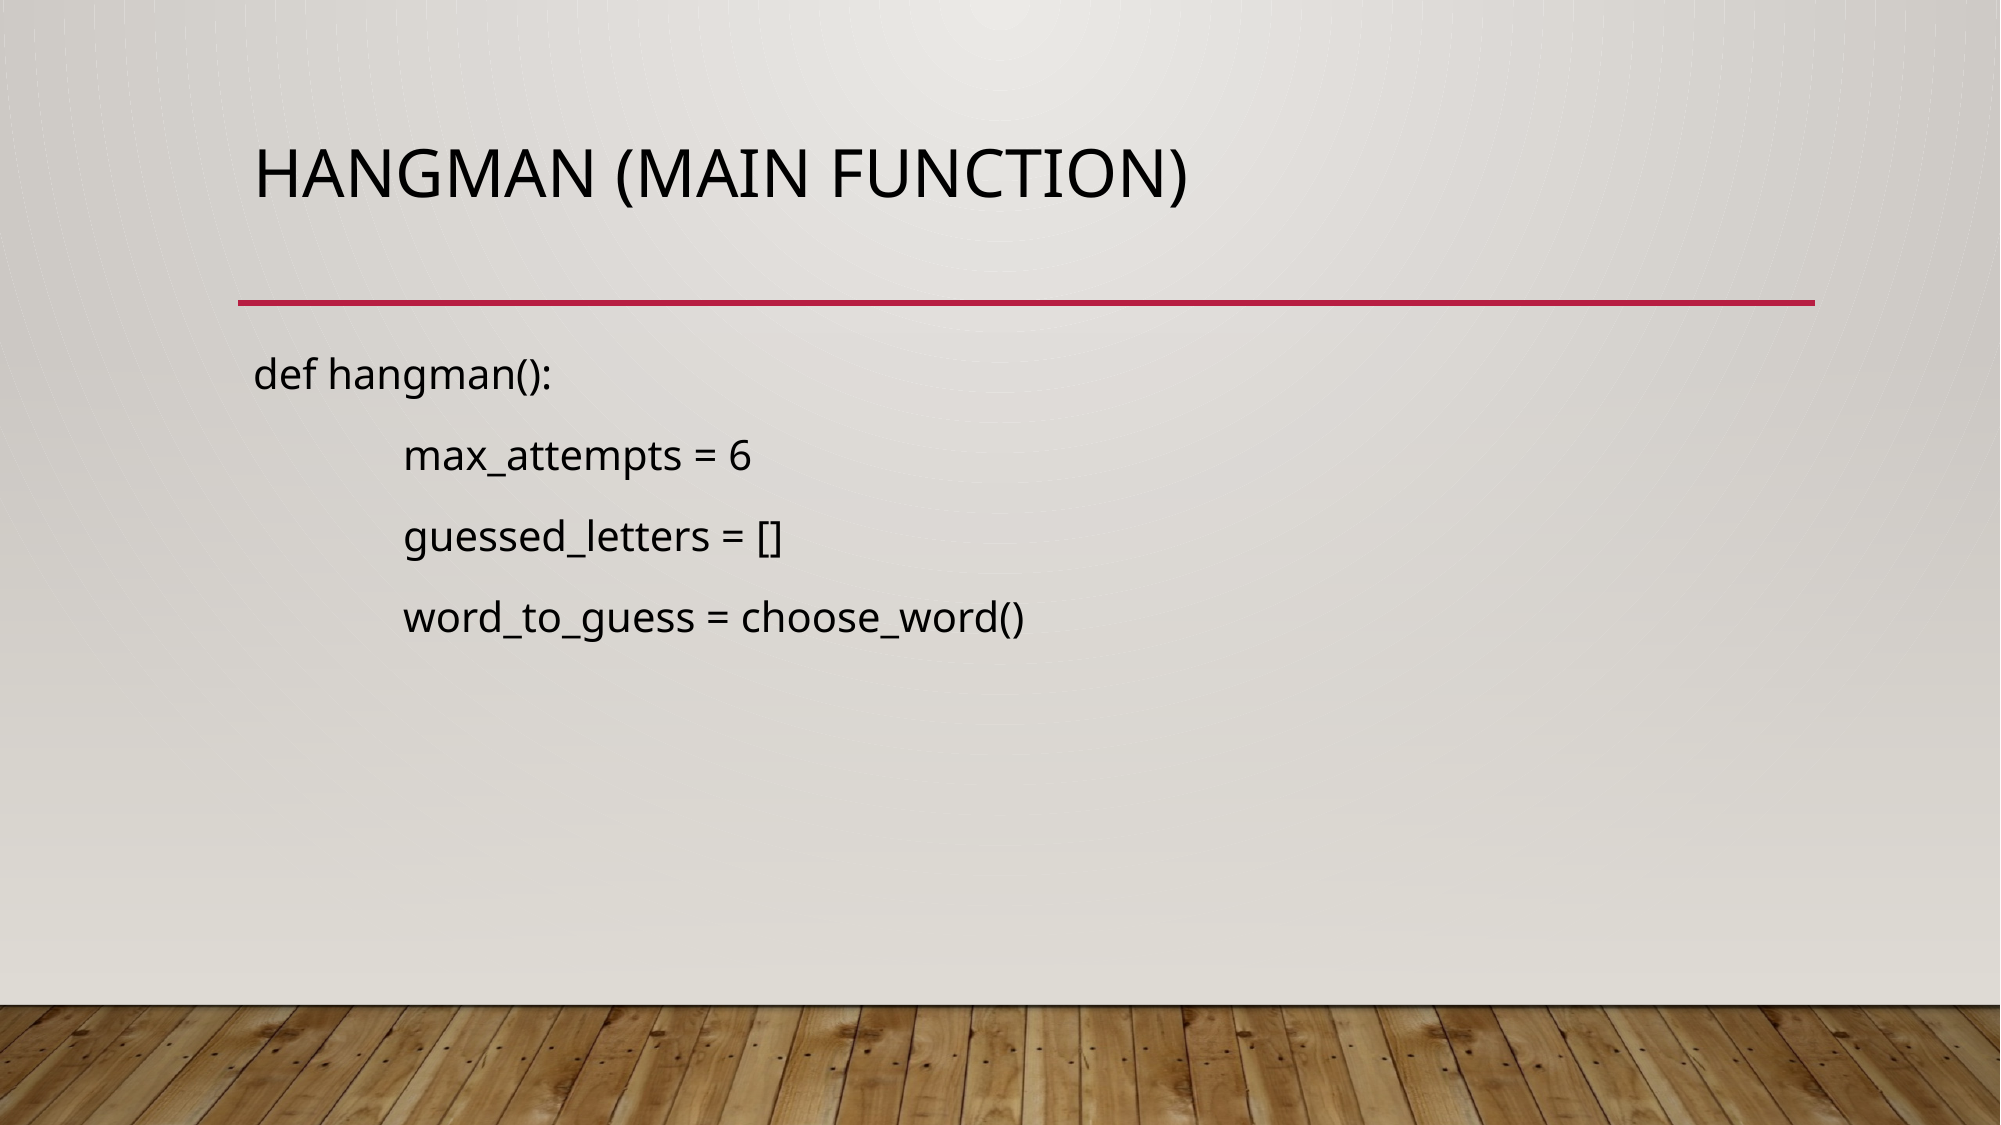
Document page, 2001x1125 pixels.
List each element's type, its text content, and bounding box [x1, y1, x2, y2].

title Hangman (main function) [238, 131, 1814, 305]
list def hangman(): max_attempts = 6 guessed_letters = [] word_to_guess = choose_word() [238, 330, 1814, 897]
picture [0, 1005, 2000, 1125]
